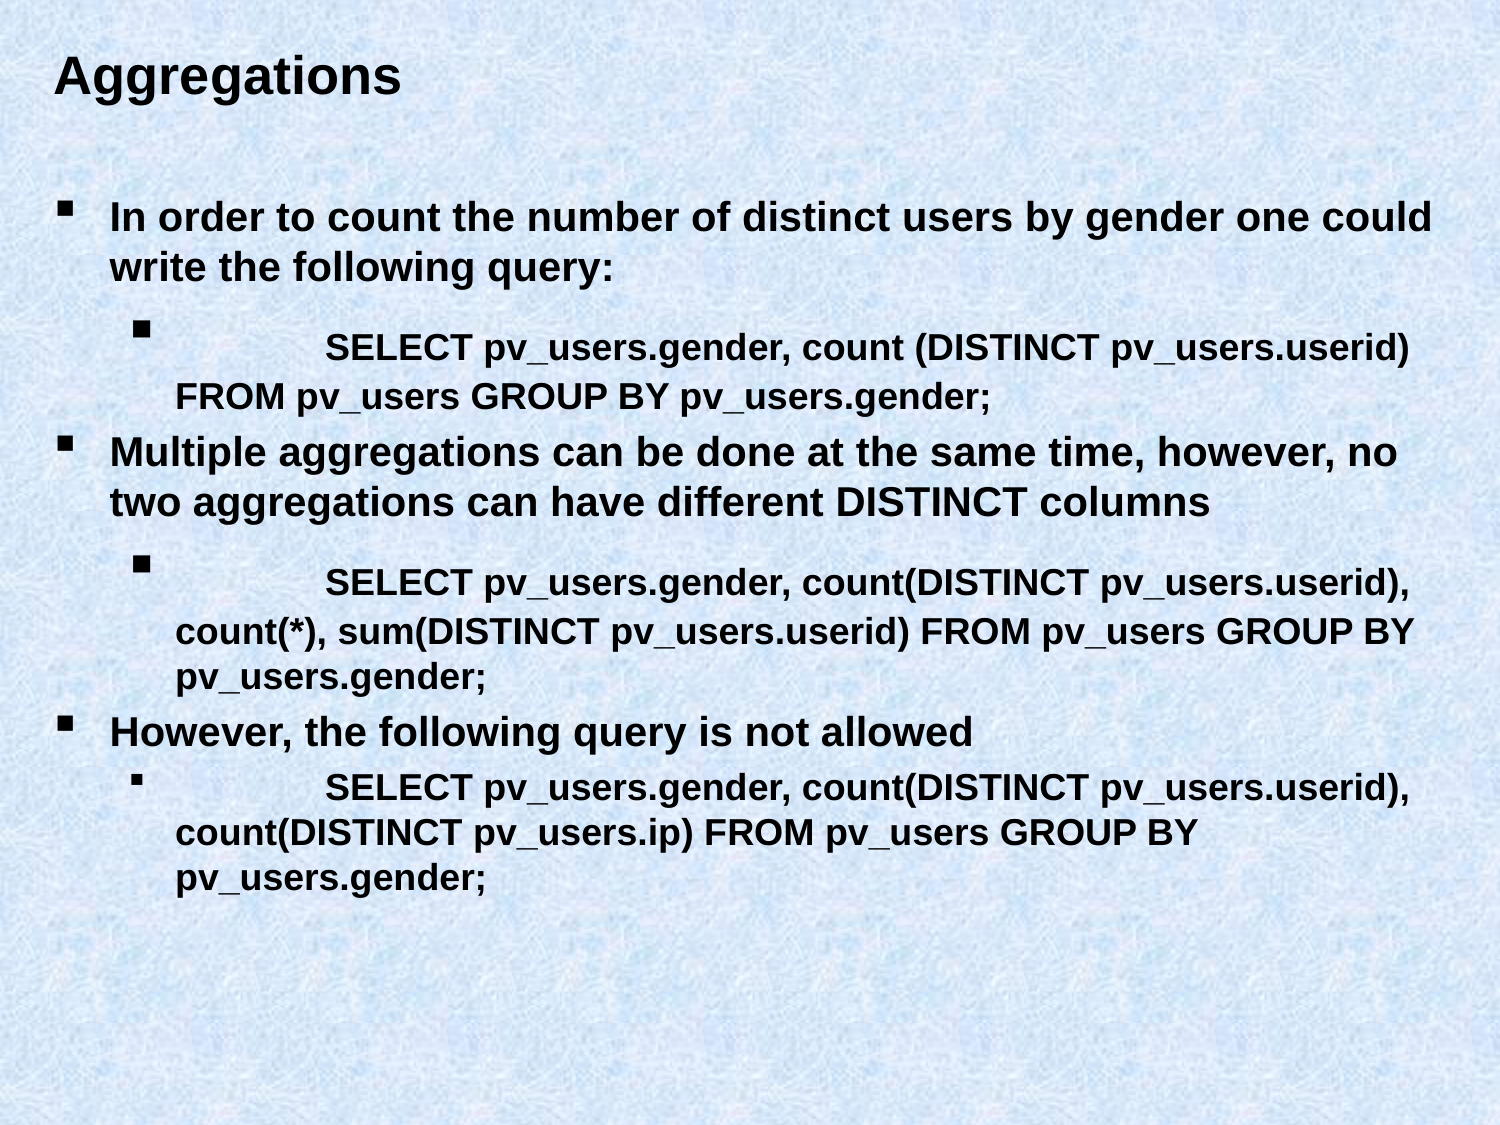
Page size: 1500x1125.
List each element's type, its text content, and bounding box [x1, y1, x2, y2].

title Aggregations [38, 4, 1478, 141]
list In order to count the number of distinct users by gender one could write the following query: SELECT pv_users.gender, count (DISTINCT pv_users.userid) FROM pv_users GROUP BY pv_users.gender; Multiple aggregations can be done at the same time, however, no two aggregations can have different DISTINCT columns SELECT pv_users.gender, count(DISTINCT pv_users.userid), count(*), sum(DISTINCT pv_users.userid) FROM pv_users GROUP BY pv_users.gender; However, the following query is not allowed SELECT pv_users.gender, count(DISTINCT pv_users.userid), count(DISTINCT pv_users.ip) FROM pv_users GROUP BY pv_users.gender; [38, 182, 1462, 1026]
picture [0, 0, 1500, 1125]
